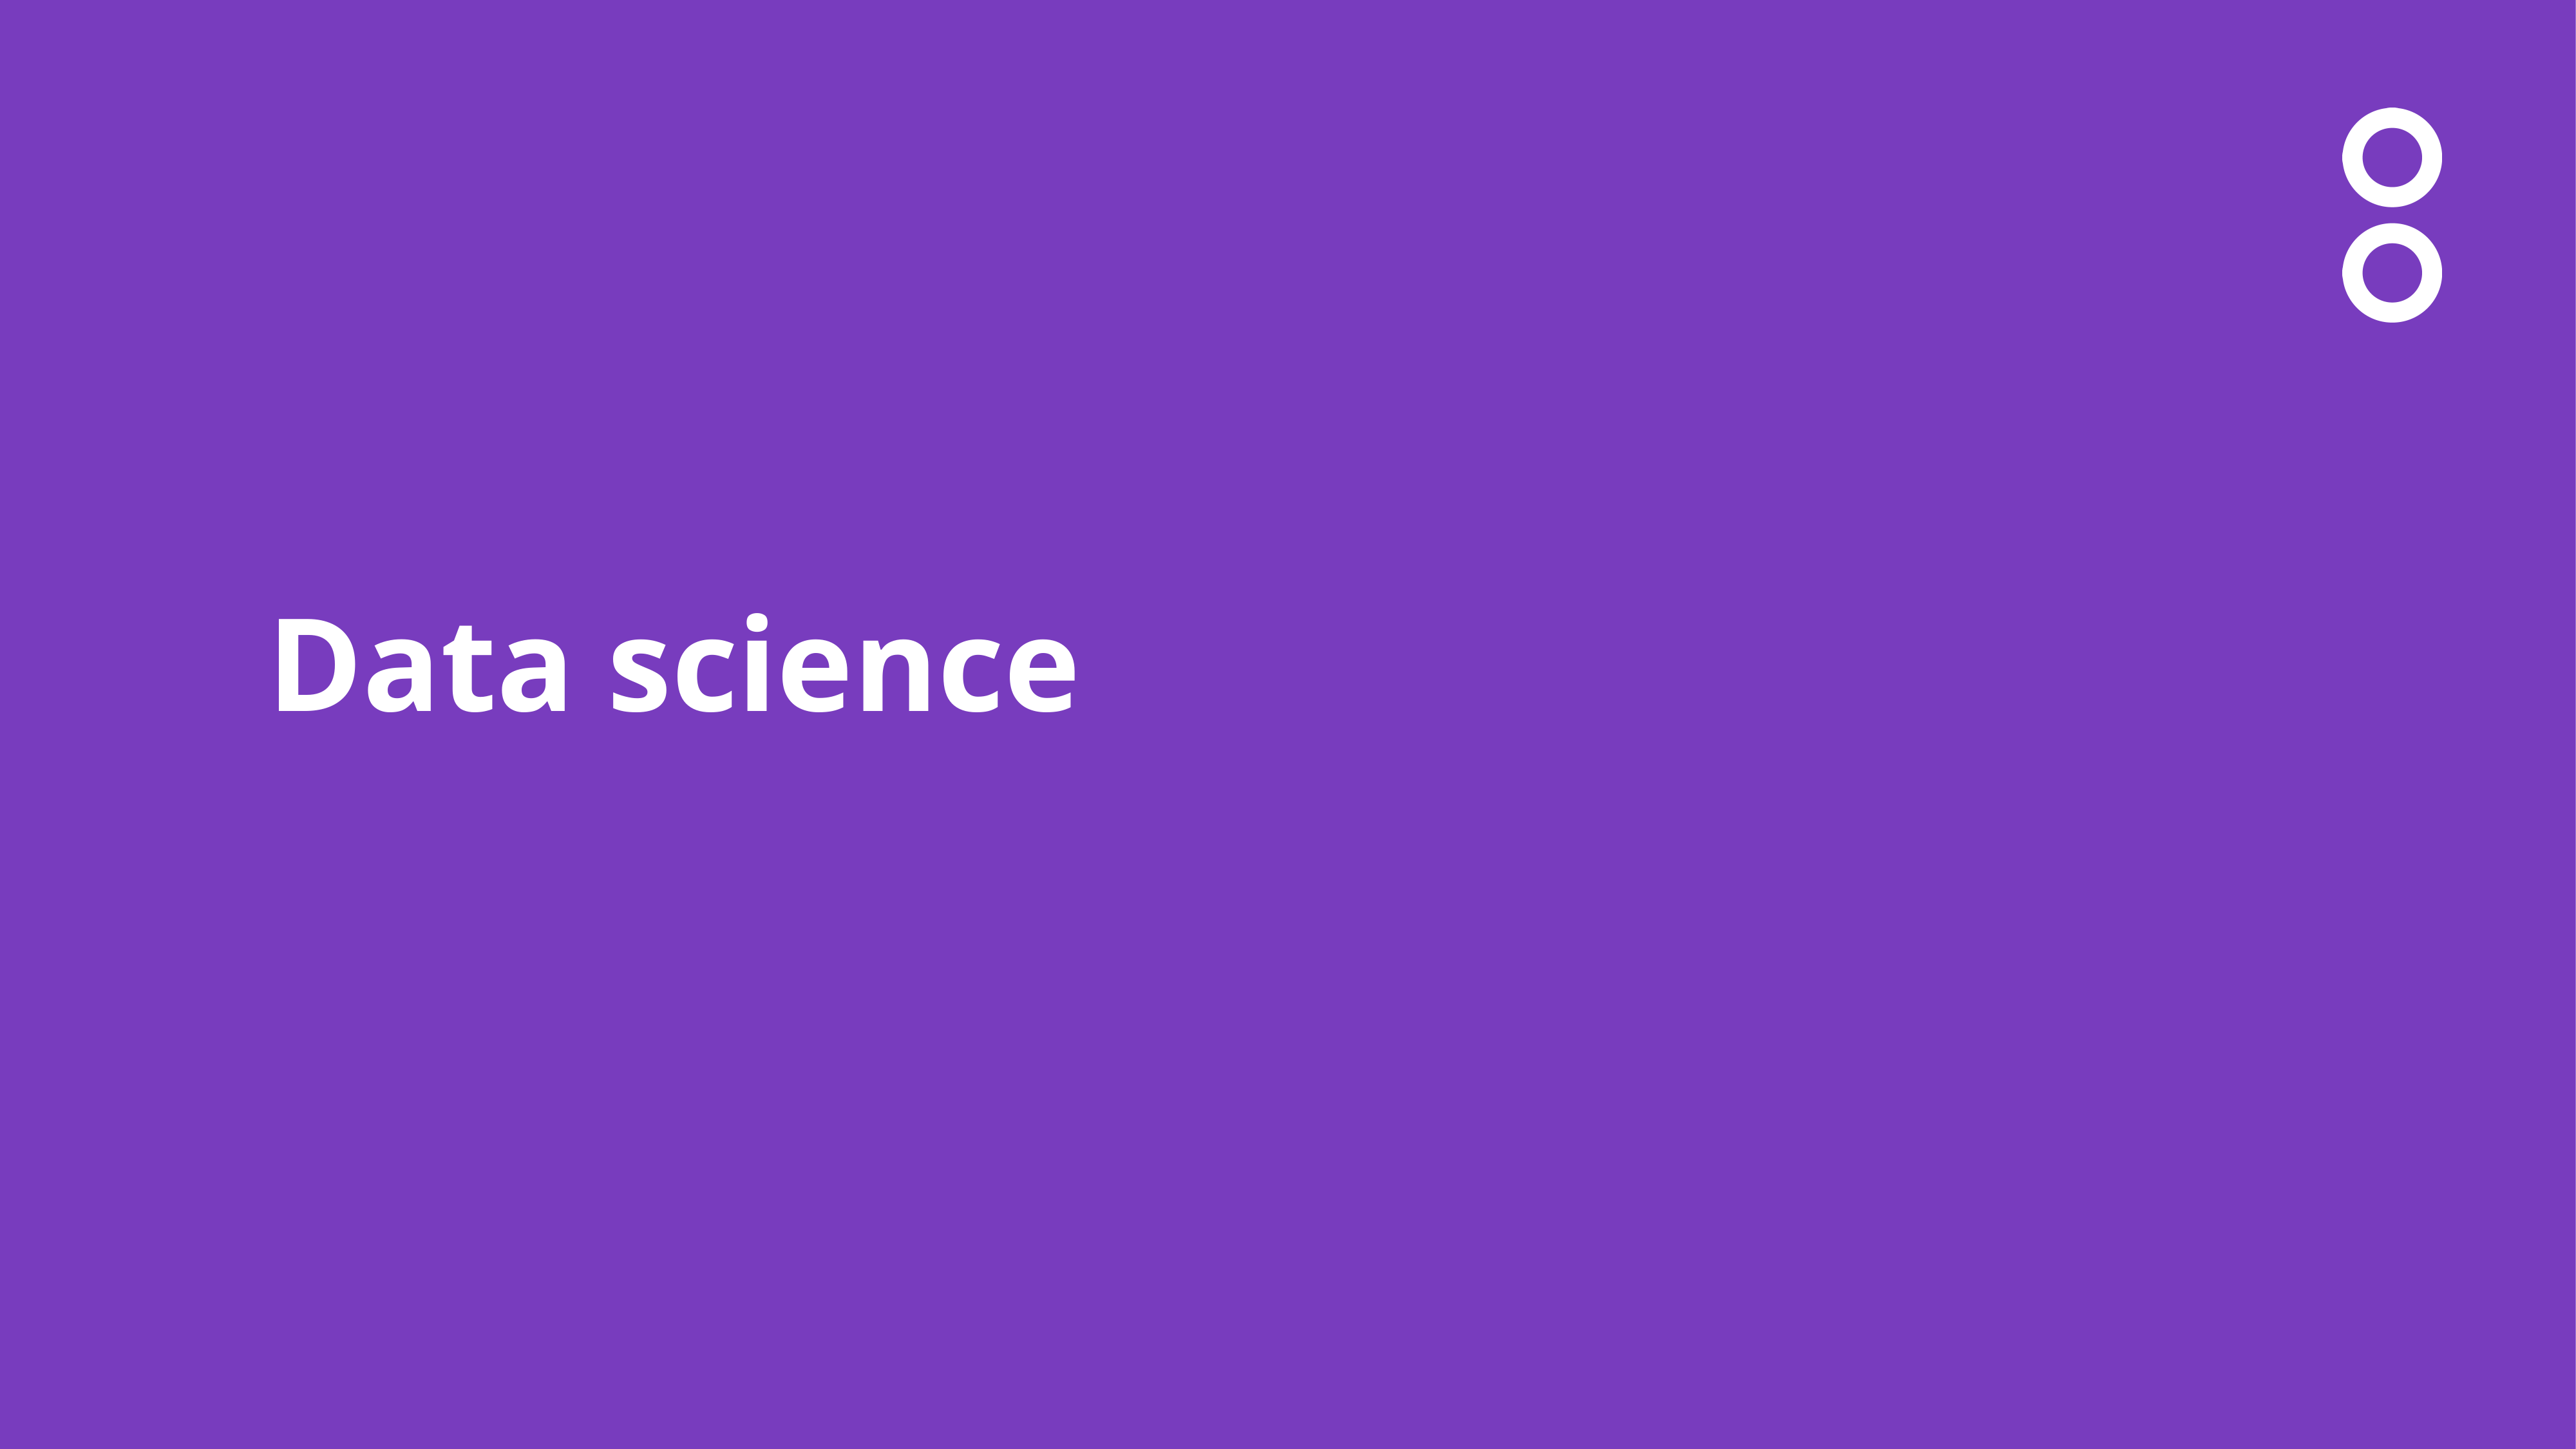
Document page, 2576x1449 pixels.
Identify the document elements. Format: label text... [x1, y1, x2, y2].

subtitle Data science [267, 582, 1918, 843]
picture [2342, 108, 2442, 323]
